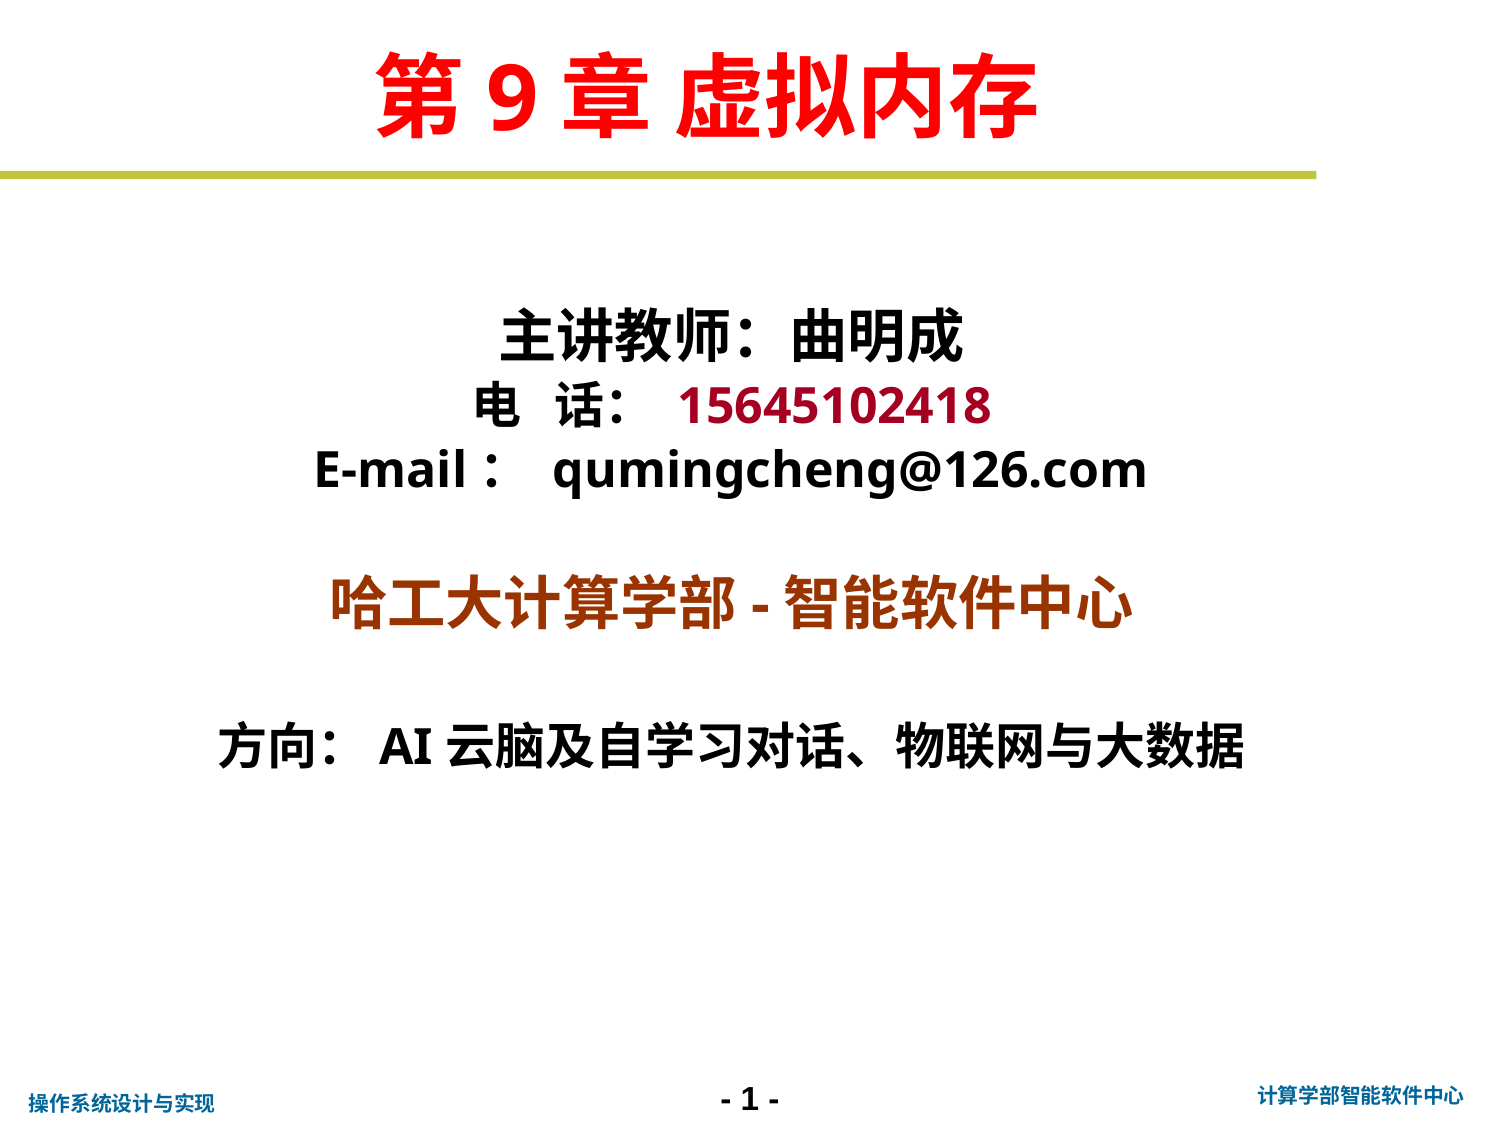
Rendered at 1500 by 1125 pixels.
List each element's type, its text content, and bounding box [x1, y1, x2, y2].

text_box 第9章 虚拟内存 [162, 24, 1250, 164]
text_box 主讲教师：曲明成 电 话： 15645102418 E-mail： qumingcheng@126.com 哈工大计算学部-智能软件中心 方向：AI云脑及自学习对话、物联网与大数据 [49, 299, 1413, 975]
